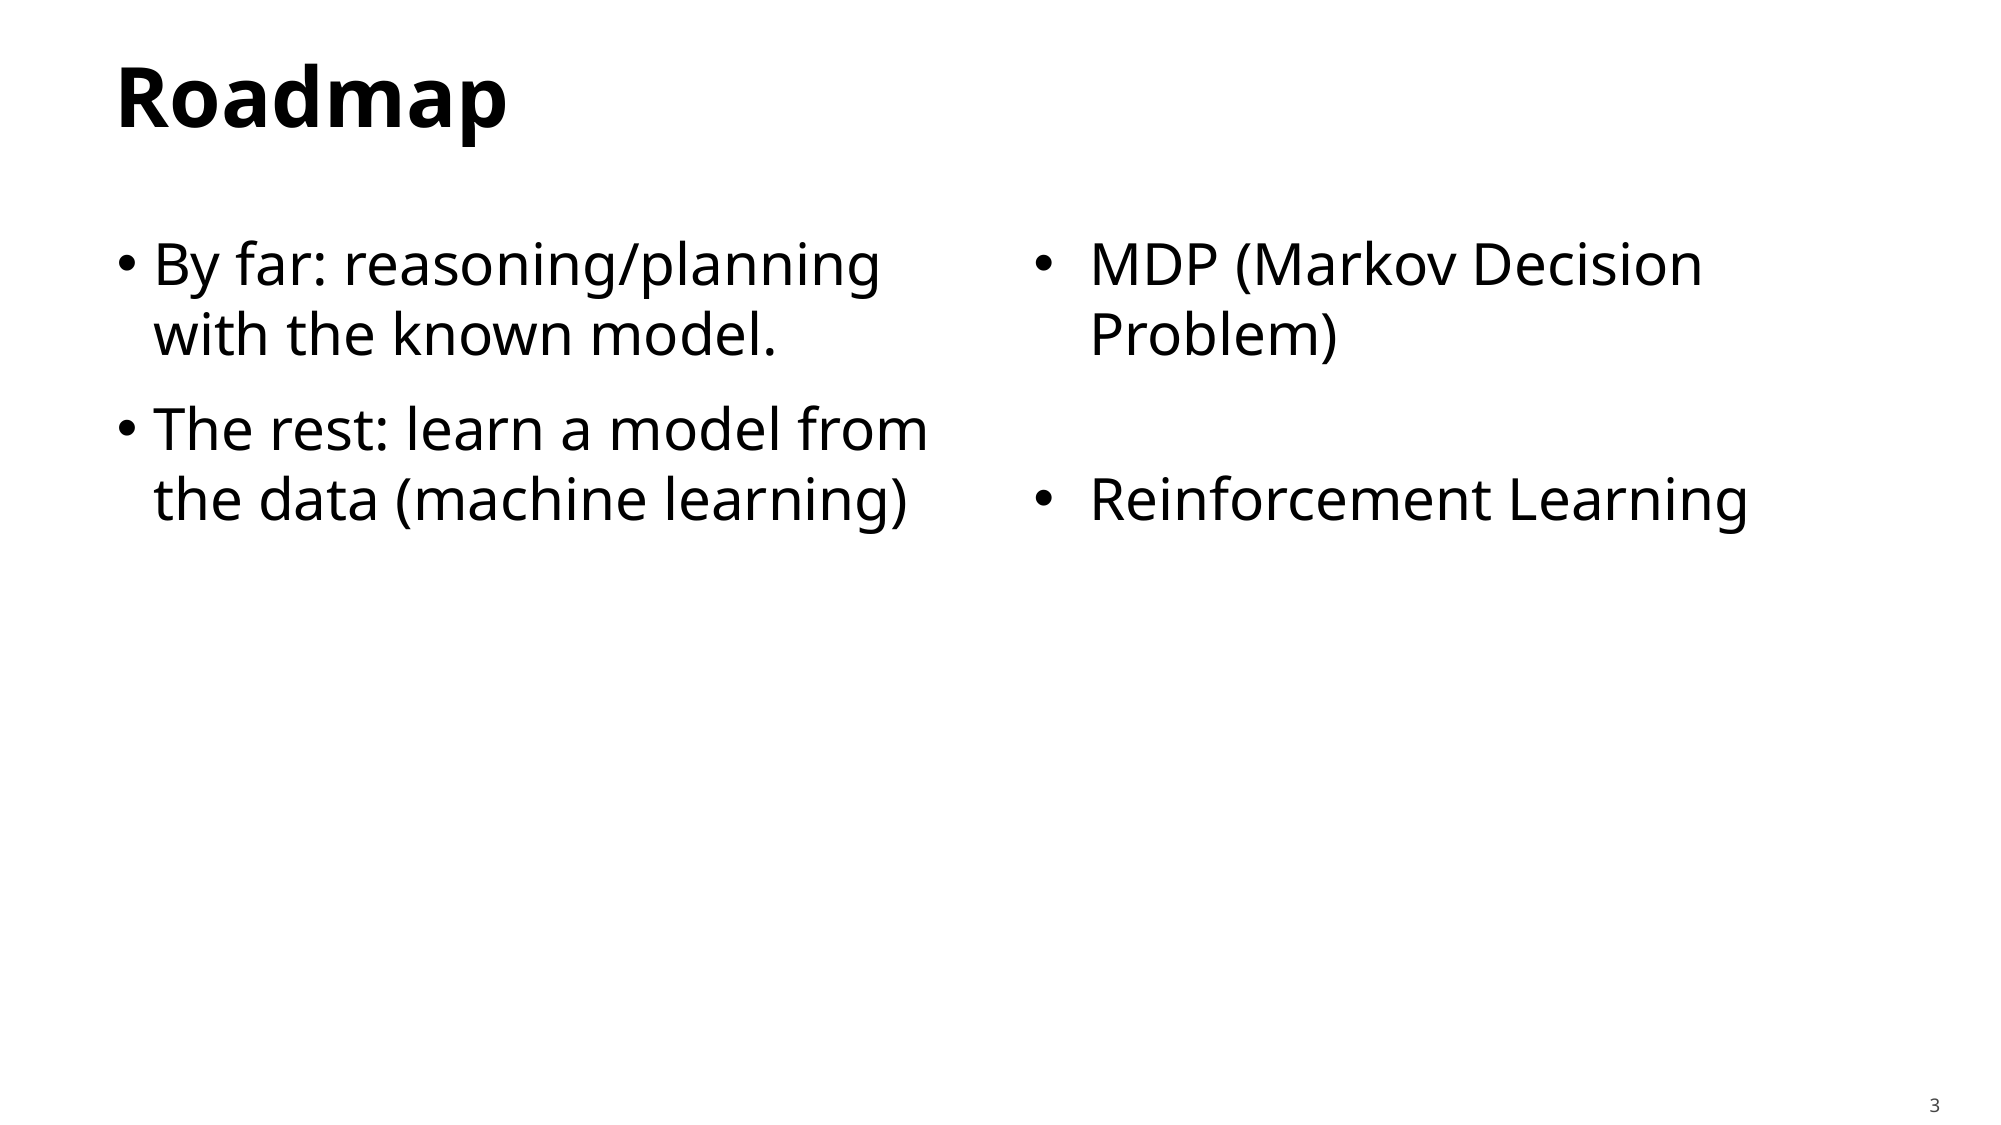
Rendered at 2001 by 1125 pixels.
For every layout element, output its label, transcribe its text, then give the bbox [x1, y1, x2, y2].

list MDP (Markov Decision Problem) Reinforcement Learning [1016, 212, 1900, 1116]
slide_number 3 [1794, 1080, 1955, 1125]
title Roadmap [99, 24, 1900, 163]
list By far: reasoning/planning with the known model. The rest: learn a model from the data (machine learning) [99, 212, 984, 1116]
